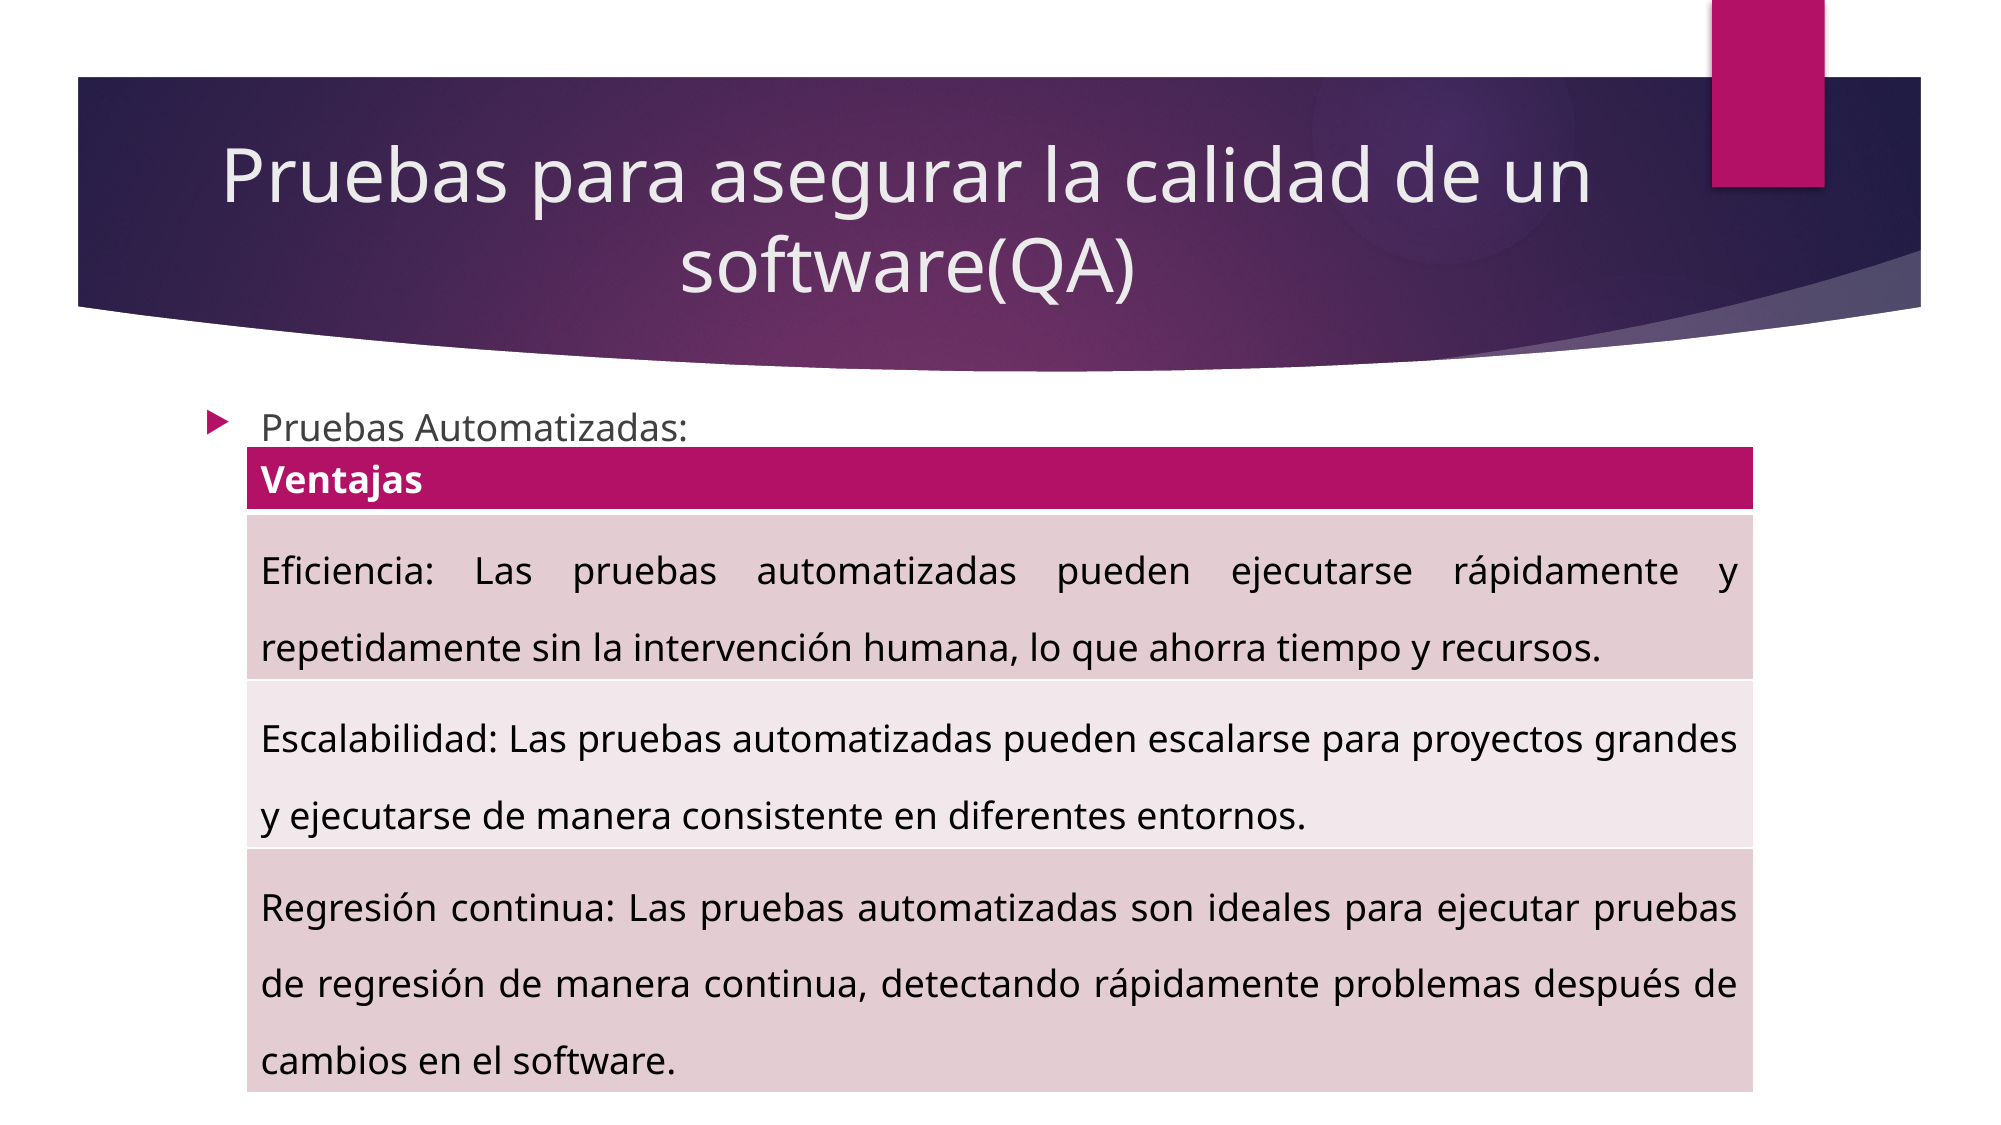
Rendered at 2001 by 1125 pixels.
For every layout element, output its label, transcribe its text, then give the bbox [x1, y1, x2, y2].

table_header Ventajas [247, 447, 1753, 509]
table_cell Regresión continua: Las pruebas automatizadas son ideales para ejecutar pruebas de regresión de manera continua, detectando rápidamente problemas después de cambios en el software. [247, 849, 1753, 1092]
table_cell Eficiencia: Las pruebas automatizadas pueden ejecutarse rápidamente y repetidamente sin la intervención humana, lo que ahorra tiempo y recursos. [247, 515, 1753, 679]
list Pruebas Automatizadas: [189, 351, 1878, 912]
table_cell Escalabilidad: Las pruebas automatizadas pueden escalarse para proyectos grandes y ejecutarse de manera consistente en diferentes entornos. [247, 681, 1753, 847]
title Pruebas para asegurar la calidad de un software(QA) [189, 159, 1627, 276]
